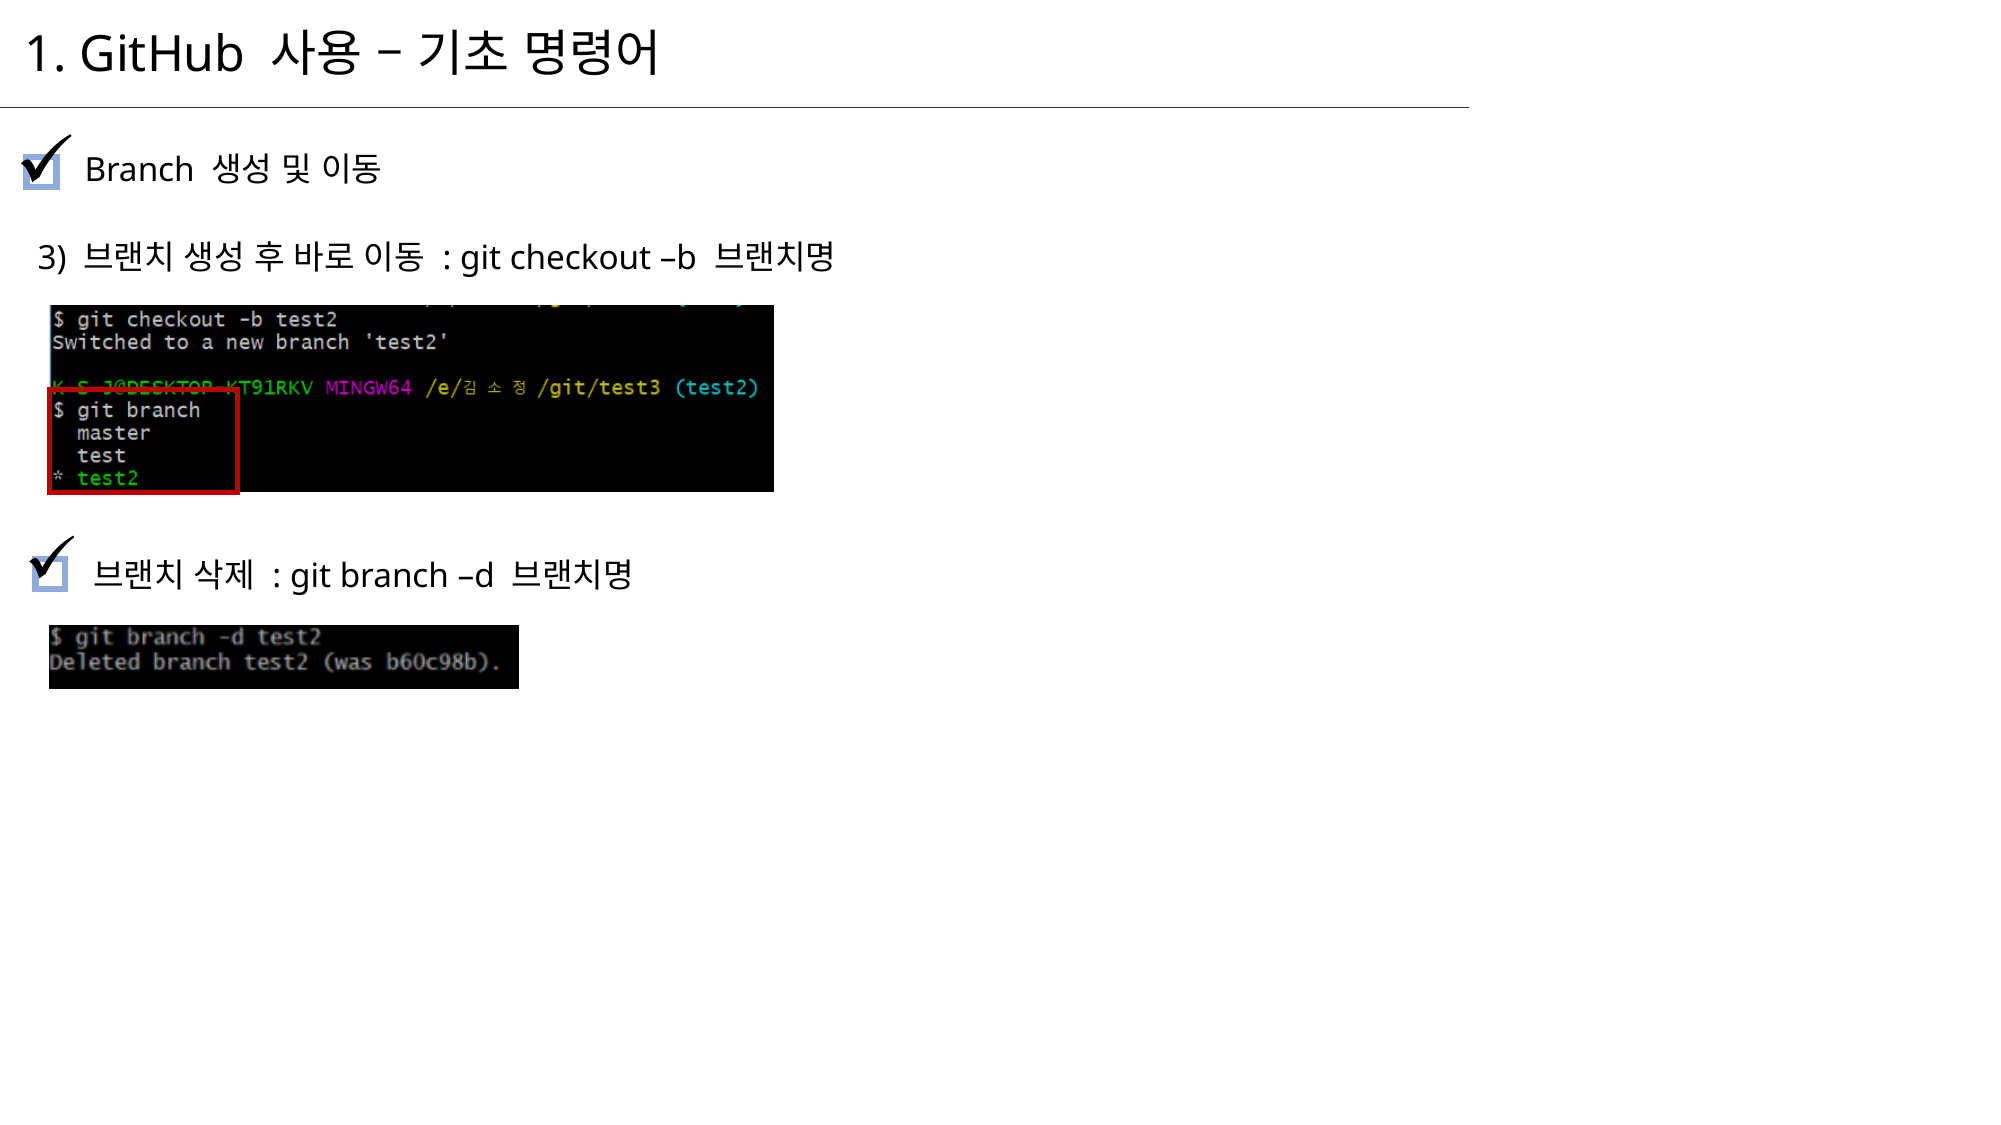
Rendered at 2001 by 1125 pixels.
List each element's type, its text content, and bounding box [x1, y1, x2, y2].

text_box 브랜치 삭제 : git branch –d 브랜치명 [113, 547, 1000, 602]
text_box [0, 122, 112, 229]
picture [49, 625, 519, 689]
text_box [8, 524, 113, 621]
text_box 3) 브랜치 생성 후 바로 이동 : git checkout –b 브랜치명 [22, 228, 1138, 284]
text_box Branch 생성 및 이동 [112, 141, 1138, 196]
text_box 1. GitHub 사용 – 기초 명령어 [9, 14, 677, 89]
picture [49, 305, 774, 492]
